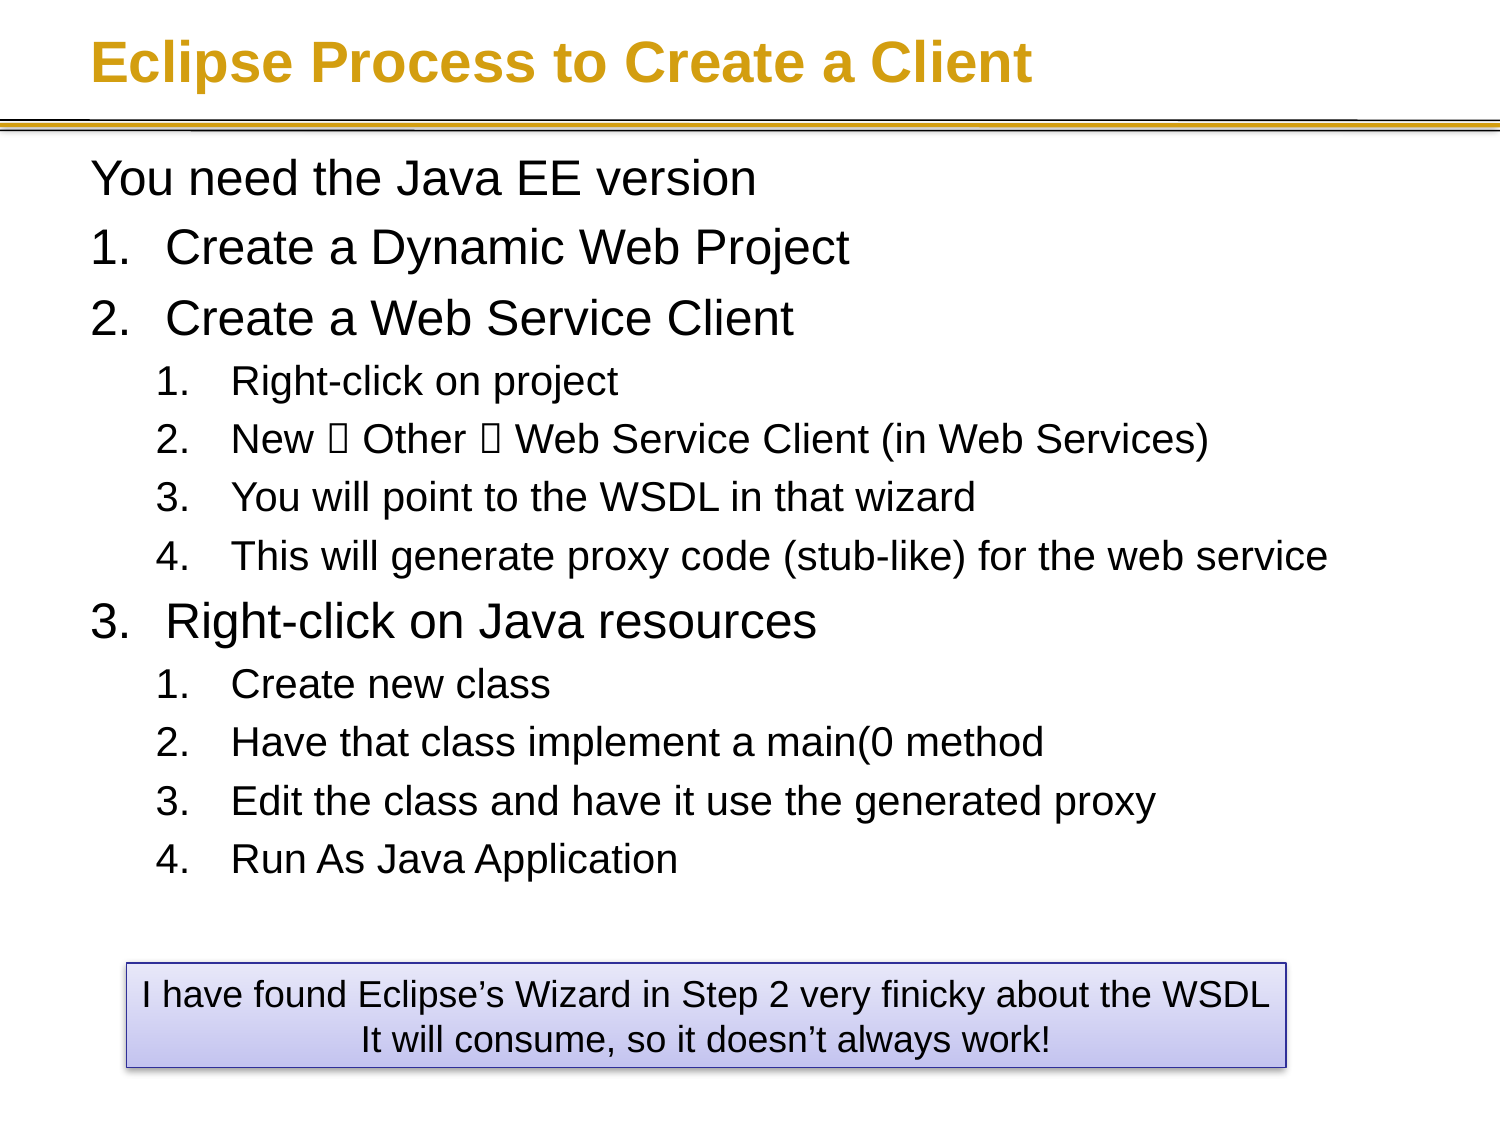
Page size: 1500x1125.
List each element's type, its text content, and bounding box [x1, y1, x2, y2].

list You need the Java EE version Create a Dynamic Web Project Create a Web Service Client Right-click on project New  Other  Web Service Client (in Web Services) You will point to the WSDL in that wizard This will generate proxy code (stub-like) for the web service Right-click on Java resources Create new class Have that class implement a main(0 method Edit the class and have it use the generated proxy Run As Java Application [74, 137, 1426, 1063]
title Eclipse Process to Create a Client [74, 0, 1426, 118]
text_box I have found Eclipse’s Wizard in Step 2 very finicky about the WSDL It will consume, so it doesn’t always work! [126, 962, 1287, 1068]
